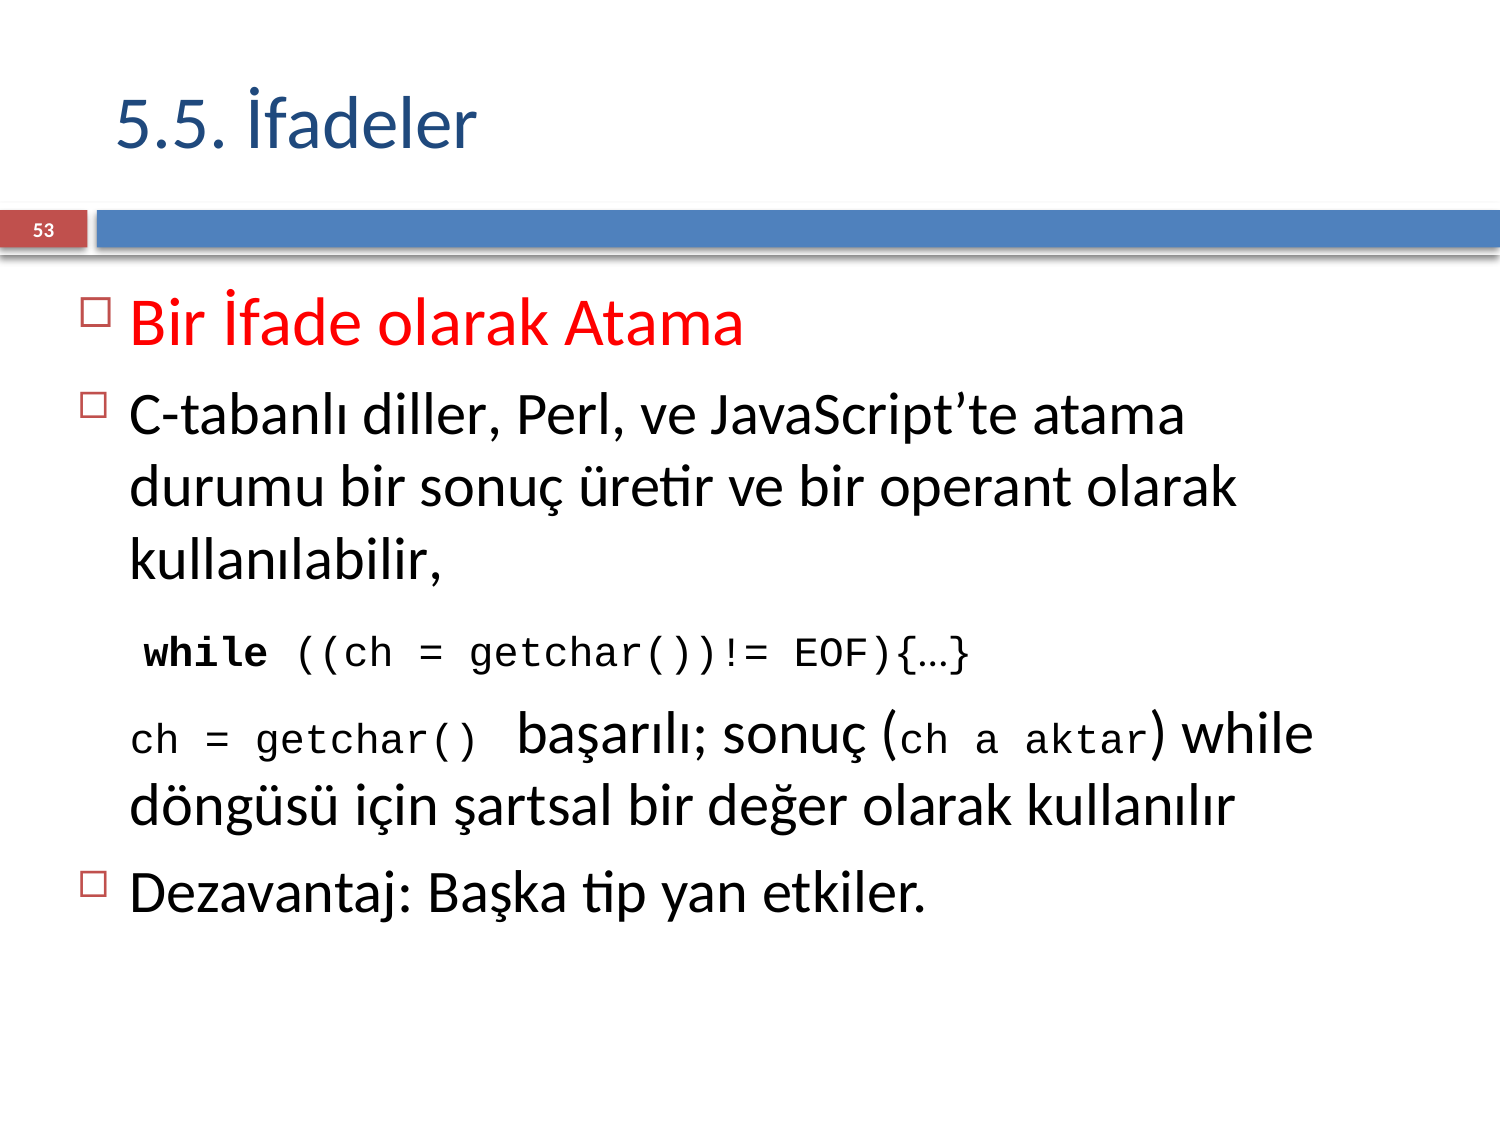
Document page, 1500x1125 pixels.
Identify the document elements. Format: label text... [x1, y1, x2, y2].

title 5.5. İfadeler [99, 37, 1438, 200]
list Bir İfade olarak Atama C-tabanlı diller, Perl, ve JavaScript’te atama durumu bir sonuç üretir ve bir operant olarak kullanılabilir, while ((ch = getchar())!= EOF){…} ch = getchar() başarılı; sonuç (ch a aktar) while döngüsü için şartsal bir değer olarak kullanılır Dezavantaj: Başka tip yan etkiler. [62, 269, 1400, 1020]
slide_number 53 [0, 208, 88, 249]
